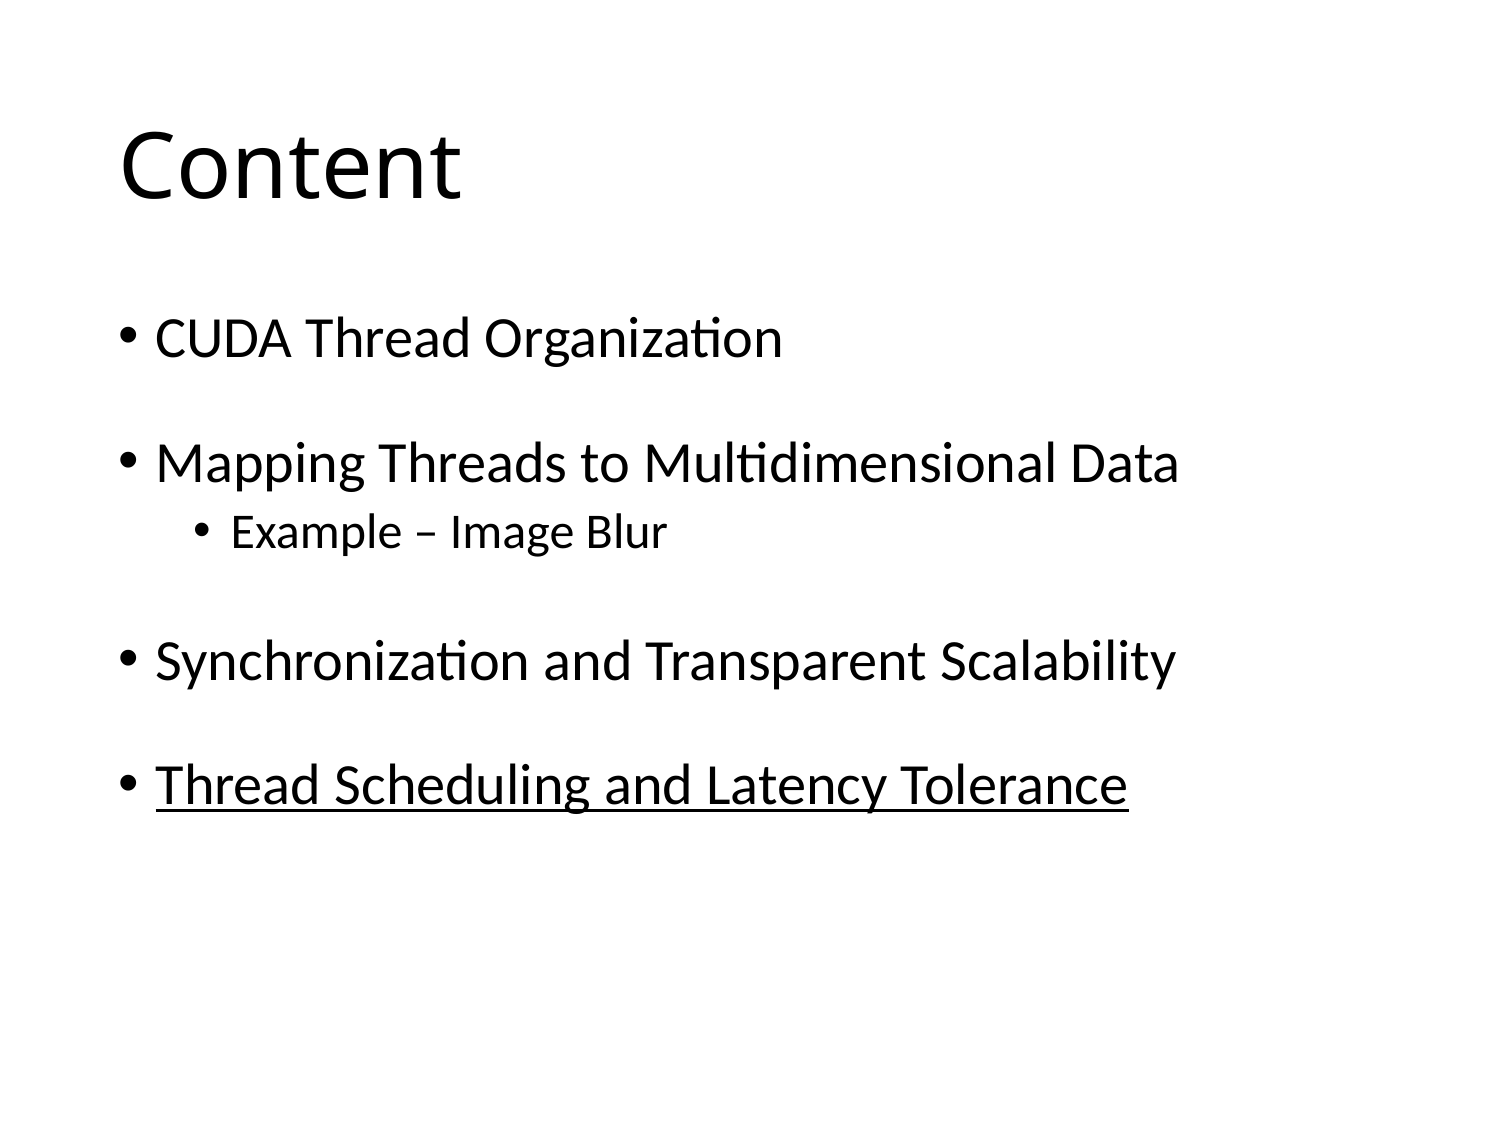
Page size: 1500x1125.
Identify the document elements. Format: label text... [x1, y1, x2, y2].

list CUDA Thread Organization Mapping Threads to Multidimensional Data Example – Image Blur Synchronization and Transparent Scalability Thread Scheduling and Latency Tolerance [103, 299, 1397, 1014]
title Content [103, 59, 1397, 278]
